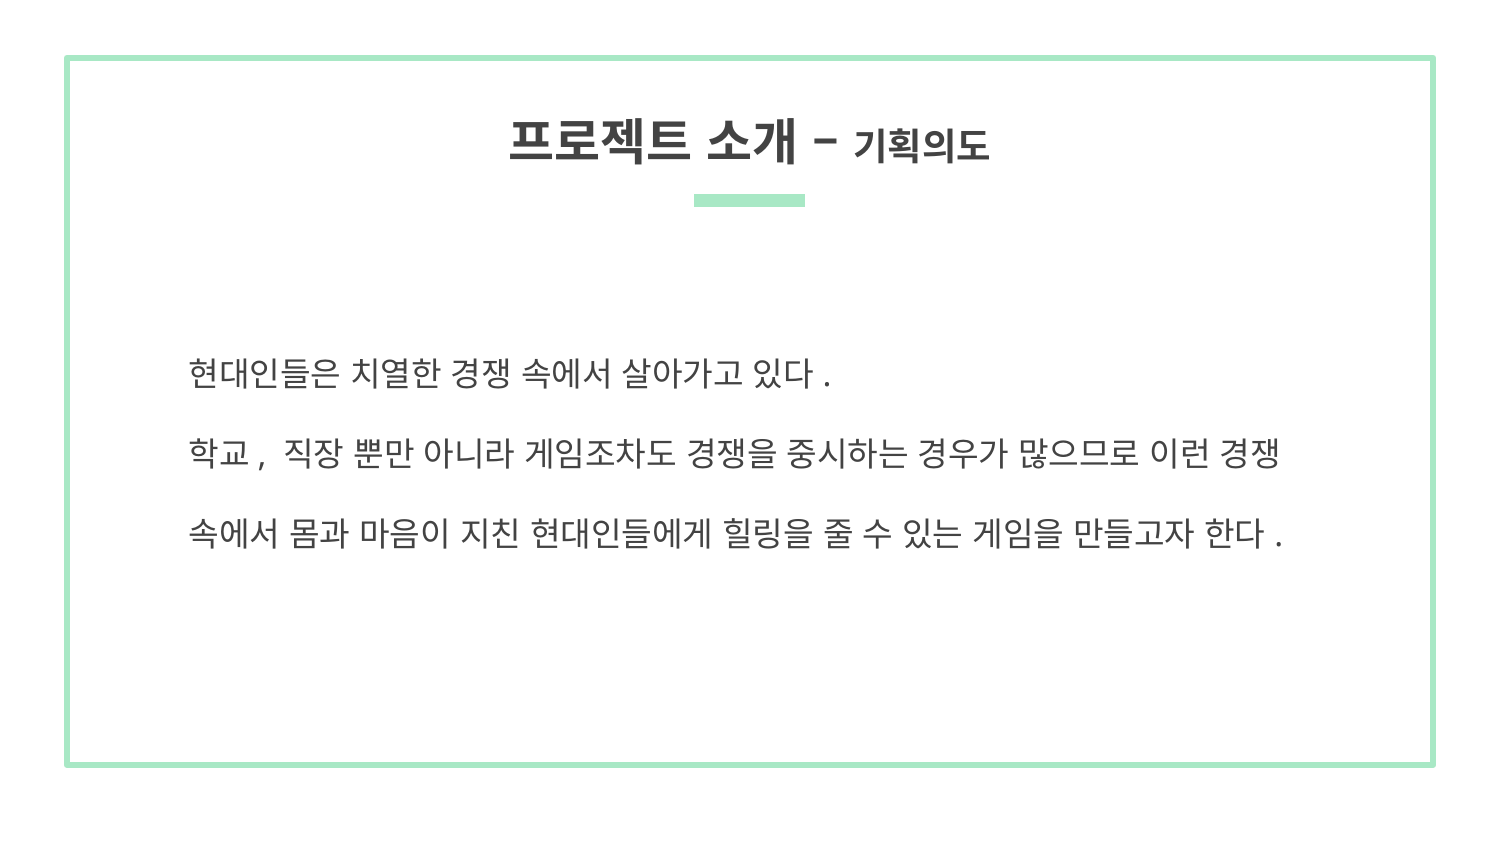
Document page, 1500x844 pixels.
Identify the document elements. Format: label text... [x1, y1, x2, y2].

title 프로젝트 소개 – 기획의도 [0, 35, 1500, 186]
text_box 현대인들은 치열한 경쟁 속에서 살아가고 있다. 학교, 직장 뿐만 아니라 게임조차도 경쟁을 중시하는 경우가 많으므로 이런 경쟁 속에서 몸과 마음이 지친 현대인들에게 힐링을 줄 수 있는 게임을 만들고자 한다. [173, 61, 1328, 765]
